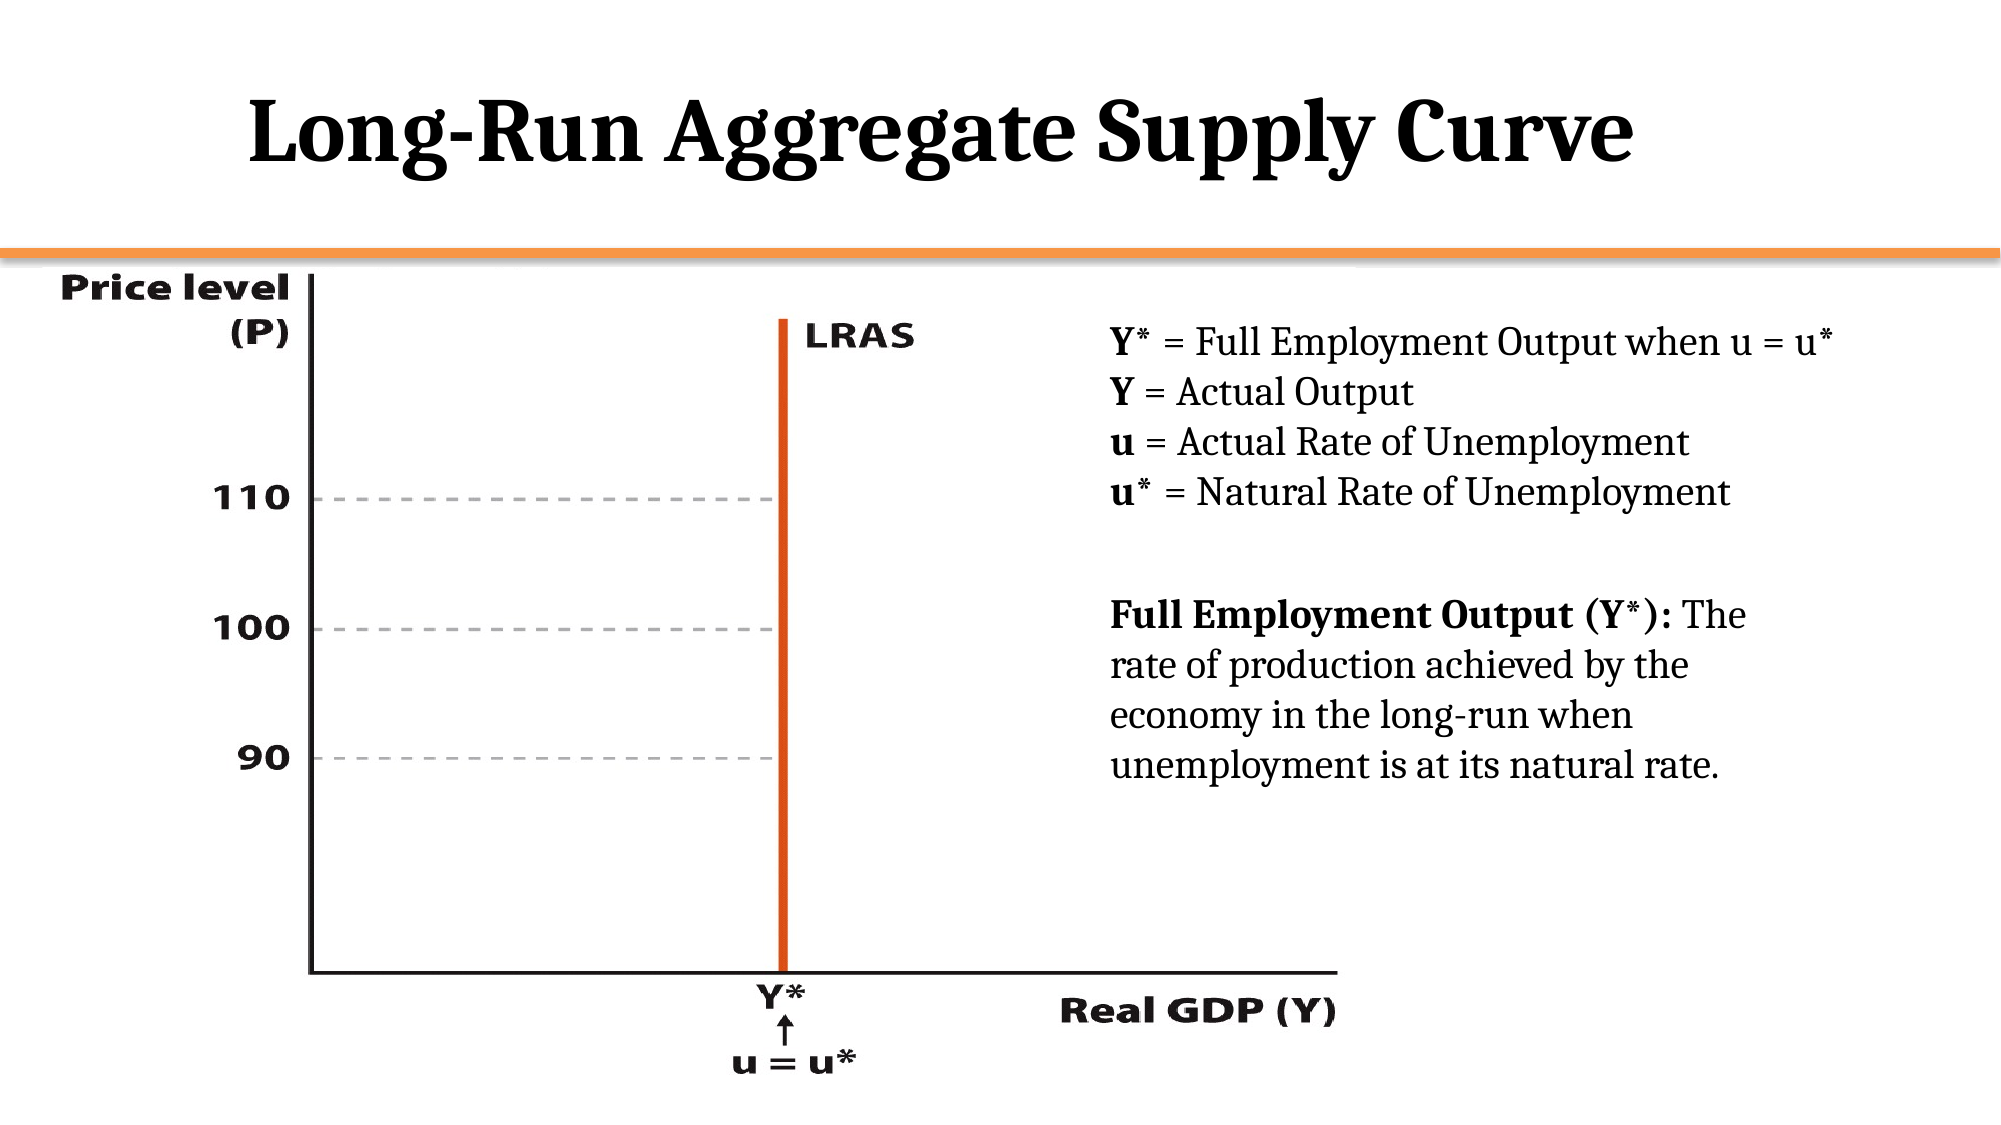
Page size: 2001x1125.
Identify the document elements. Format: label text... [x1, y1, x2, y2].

text_box Full Employment Output (Y*): The rate of production achieved by the economy in the long-run when unemployment is at its natural rate. [1360, 579, 1836, 795]
text_box Y* = Full Employment Output when u = u* Y = Actual Output u = Actual Rate of Unemployment u* = Natural Rate of Unemployment [1360, 306, 1927, 521]
picture [42, 266, 1356, 1085]
title Long-Run Aggregate Supply Curve [42, 0, 1843, 251]
